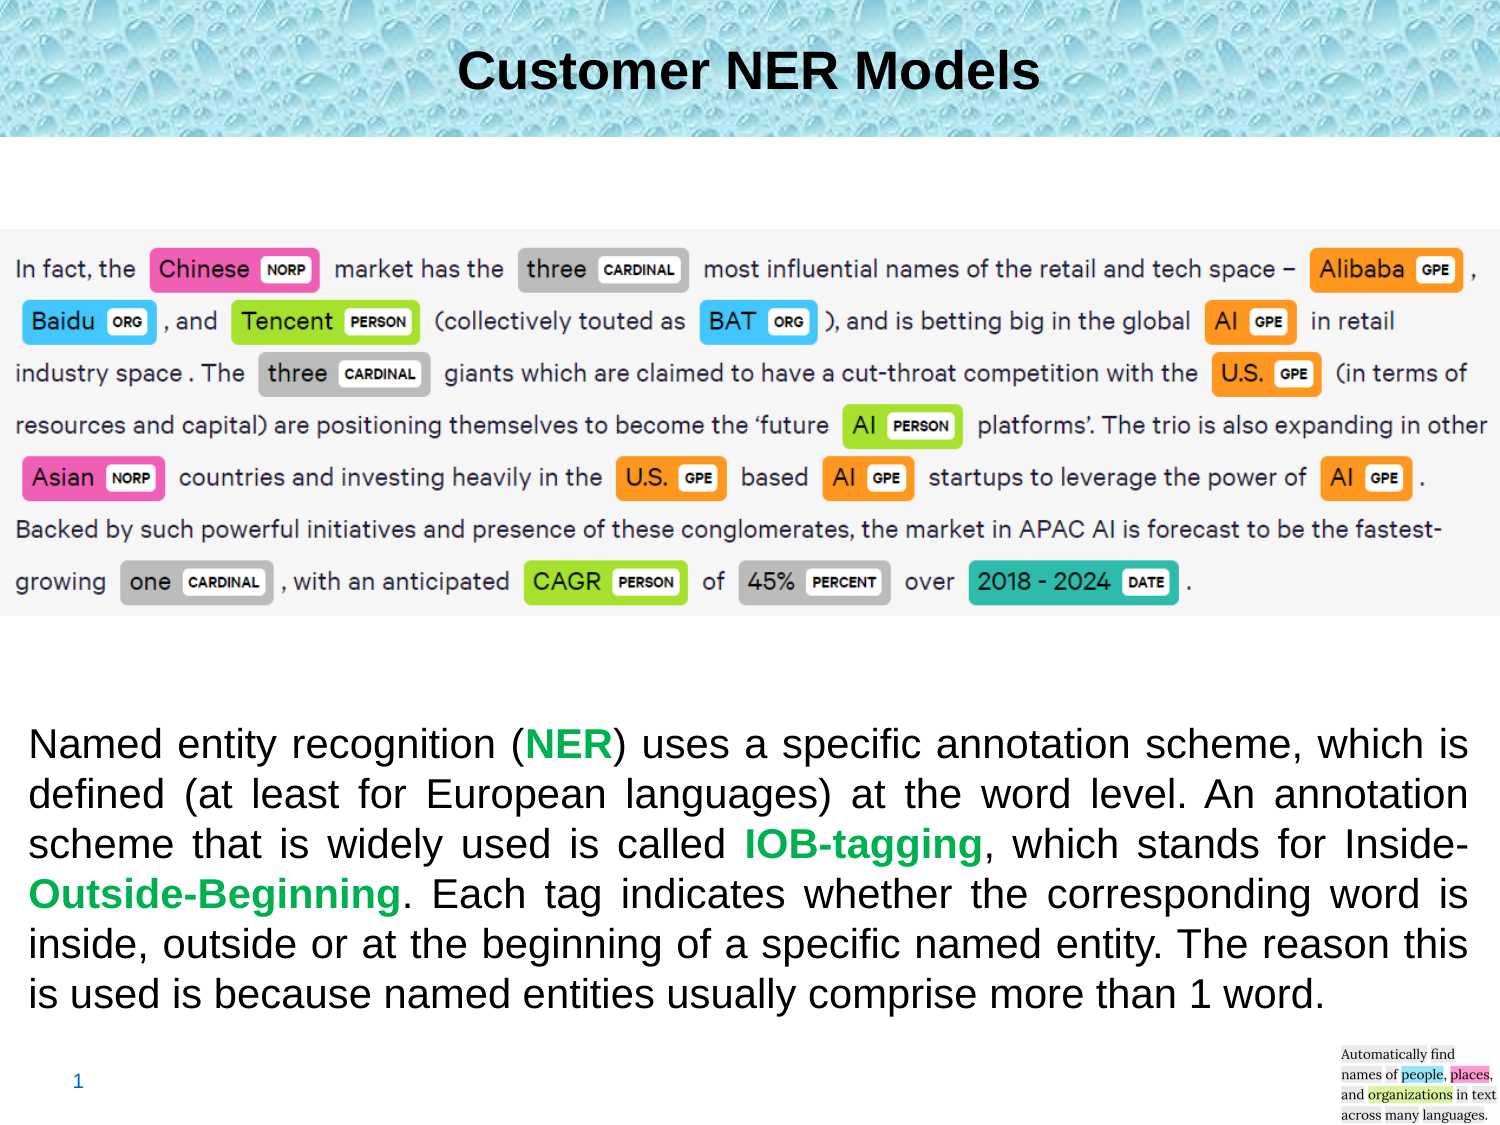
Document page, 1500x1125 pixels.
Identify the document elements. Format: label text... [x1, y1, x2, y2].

picture [1339, 1044, 1500, 1125]
text_box Named entity recognition (NER) uses a specific annotation scheme, which is defined (at least for European languages) at the word level. An annotation scheme that is widely used is called IOB-tagging, which stands for Inside-Outside-Beginning. Each tag indicates whether the corresponding word is inside, outside or at the beginning of a specific named entity. The reason this is used is because named entities usually comprise more than 1 word. [13, 709, 1485, 1024]
title Customer NER Models [0, 0, 1500, 137]
picture [0, 229, 1500, 616]
